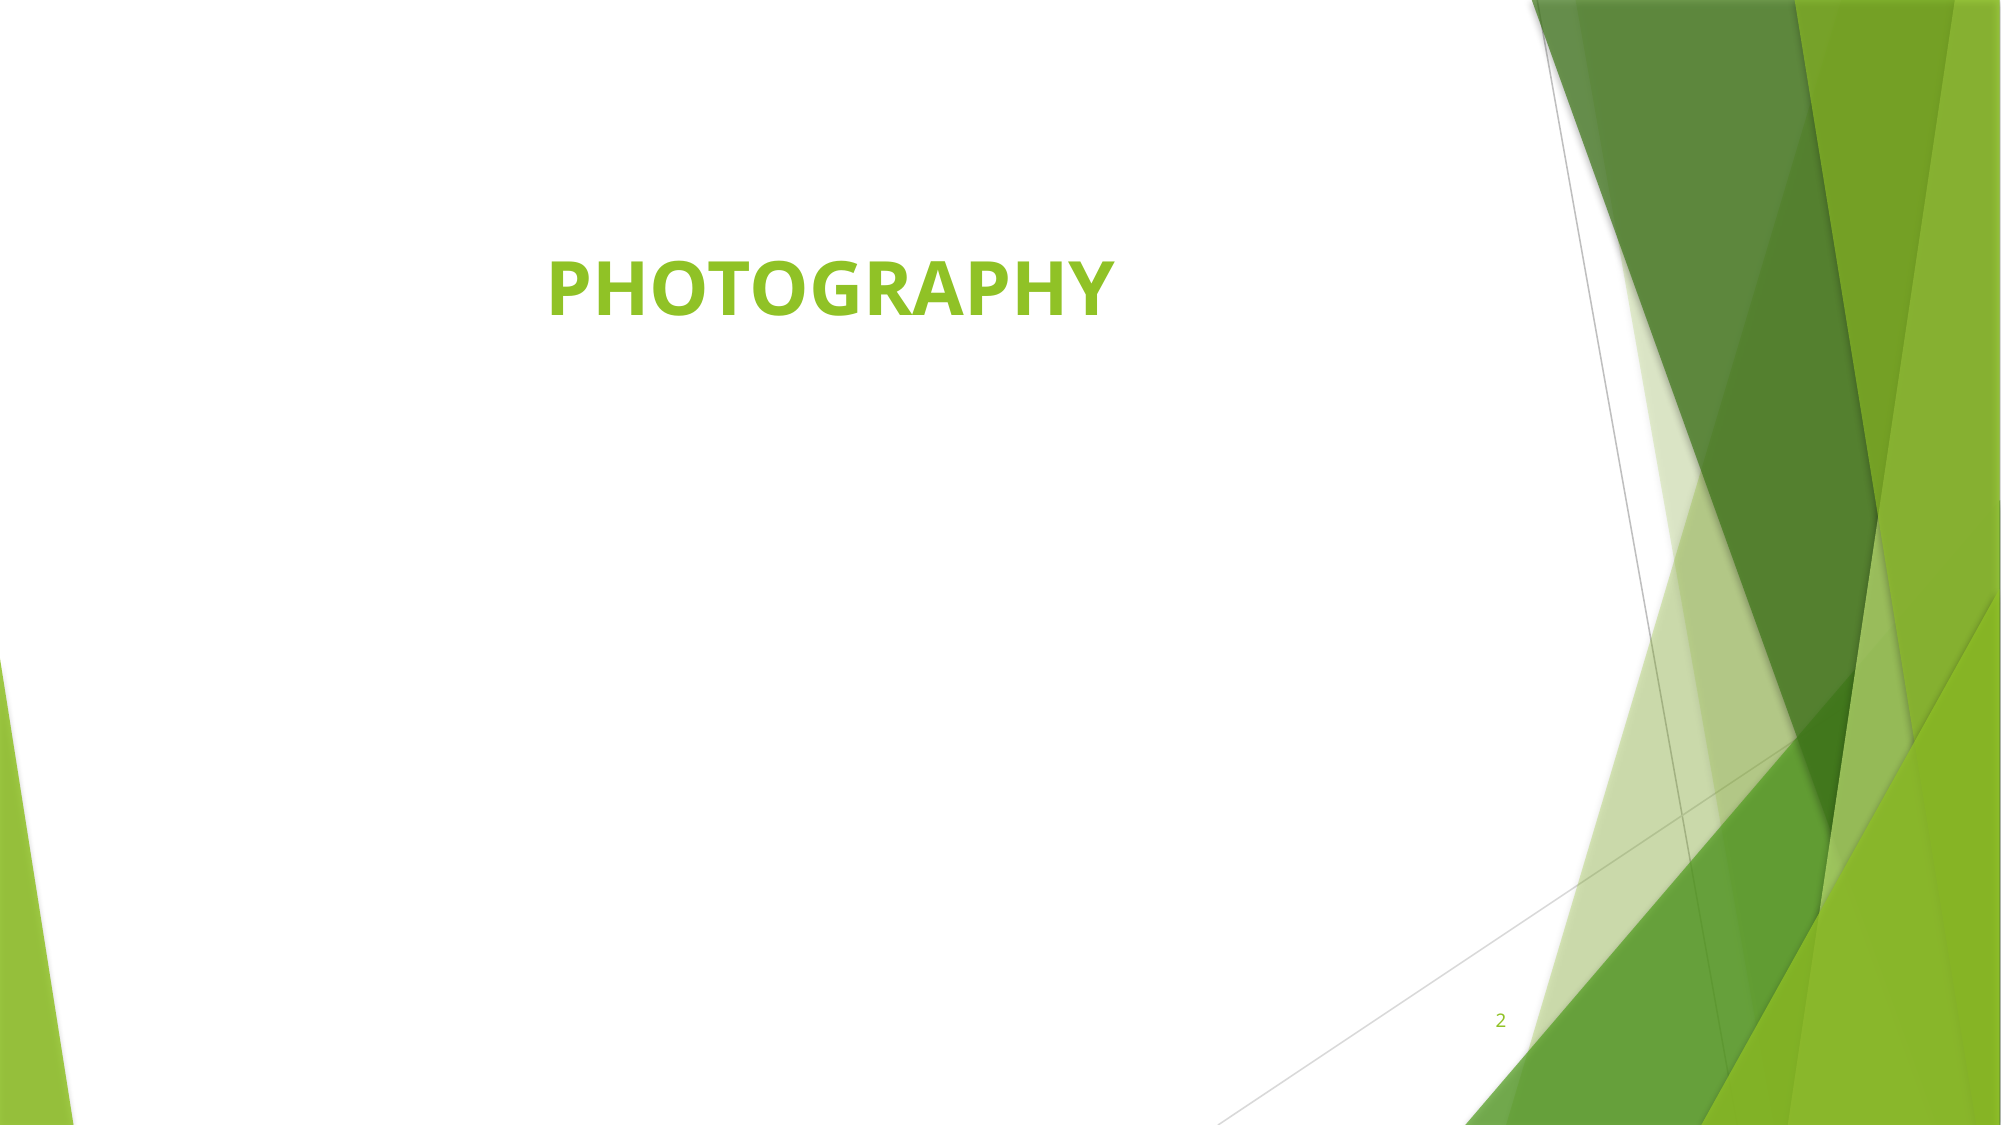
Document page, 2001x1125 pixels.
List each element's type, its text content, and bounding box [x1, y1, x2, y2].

slide_number 2 [1409, 991, 1522, 1051]
title PHOTOGRAPHY [530, 233, 1355, 541]
